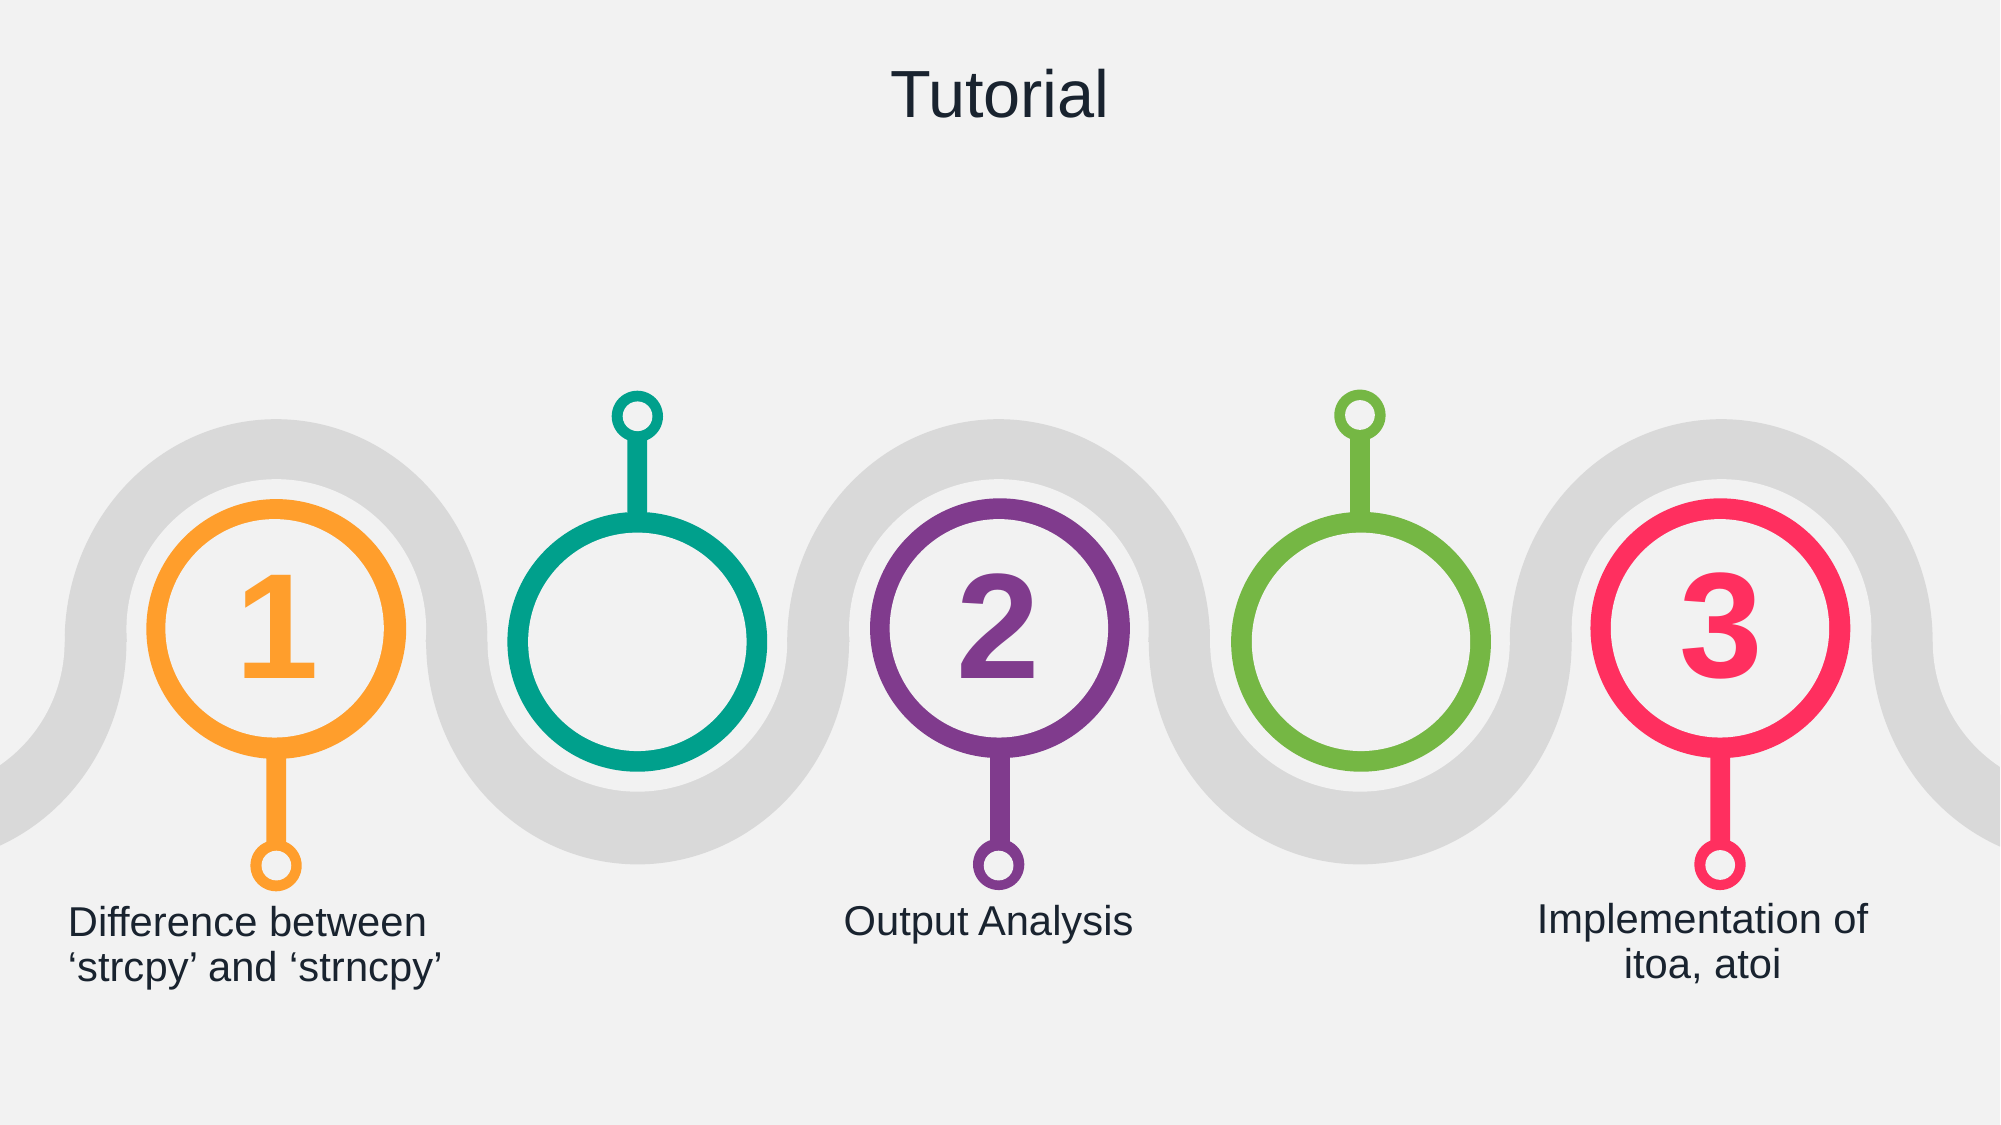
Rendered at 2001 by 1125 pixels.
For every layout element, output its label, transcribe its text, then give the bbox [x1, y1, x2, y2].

title Tutorial [137, 52, 1863, 149]
list Difference between ‘strcpy’ and ‘strncpy’ [53, 892, 497, 1089]
list 1 [166, 541, 390, 758]
list 2 [887, 542, 1111, 759]
list 3 [1609, 540, 1834, 757]
list Output Analysis [767, 892, 1211, 1088]
list Implementation of itoa, atoi [1481, 890, 1925, 1086]
